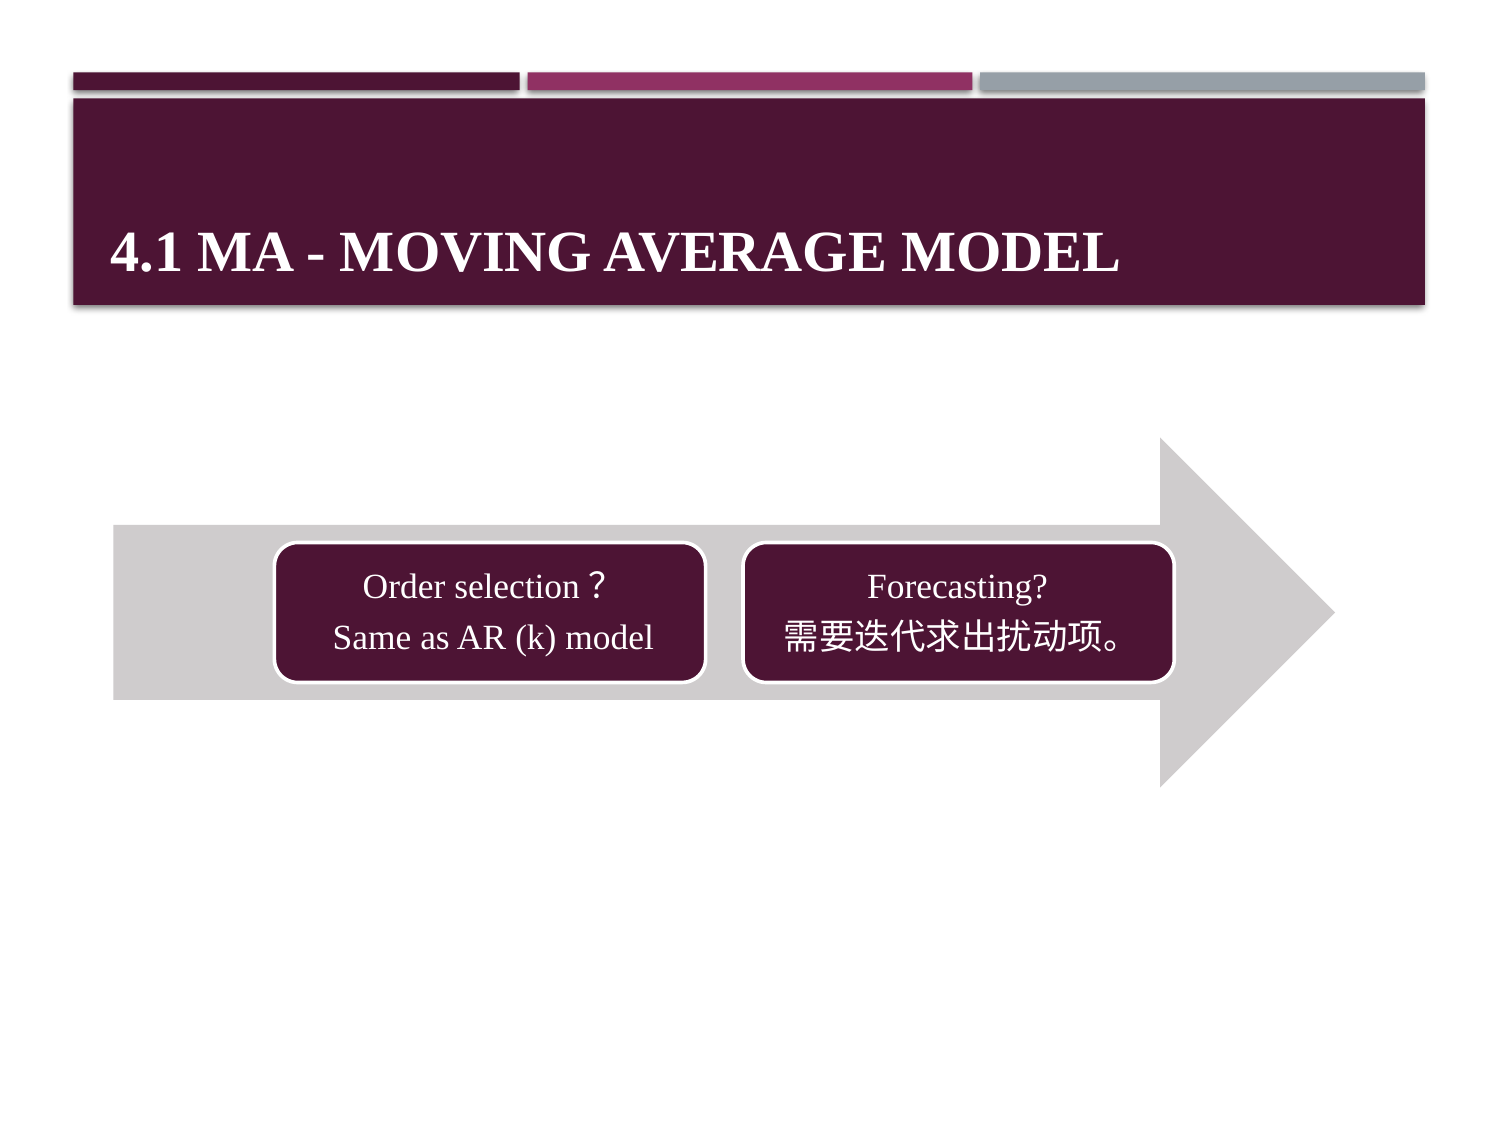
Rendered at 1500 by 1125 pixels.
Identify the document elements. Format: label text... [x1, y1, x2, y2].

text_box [4, 436, 1444, 788]
title 4.1 MA - Moving average model [95, 112, 1406, 291]
